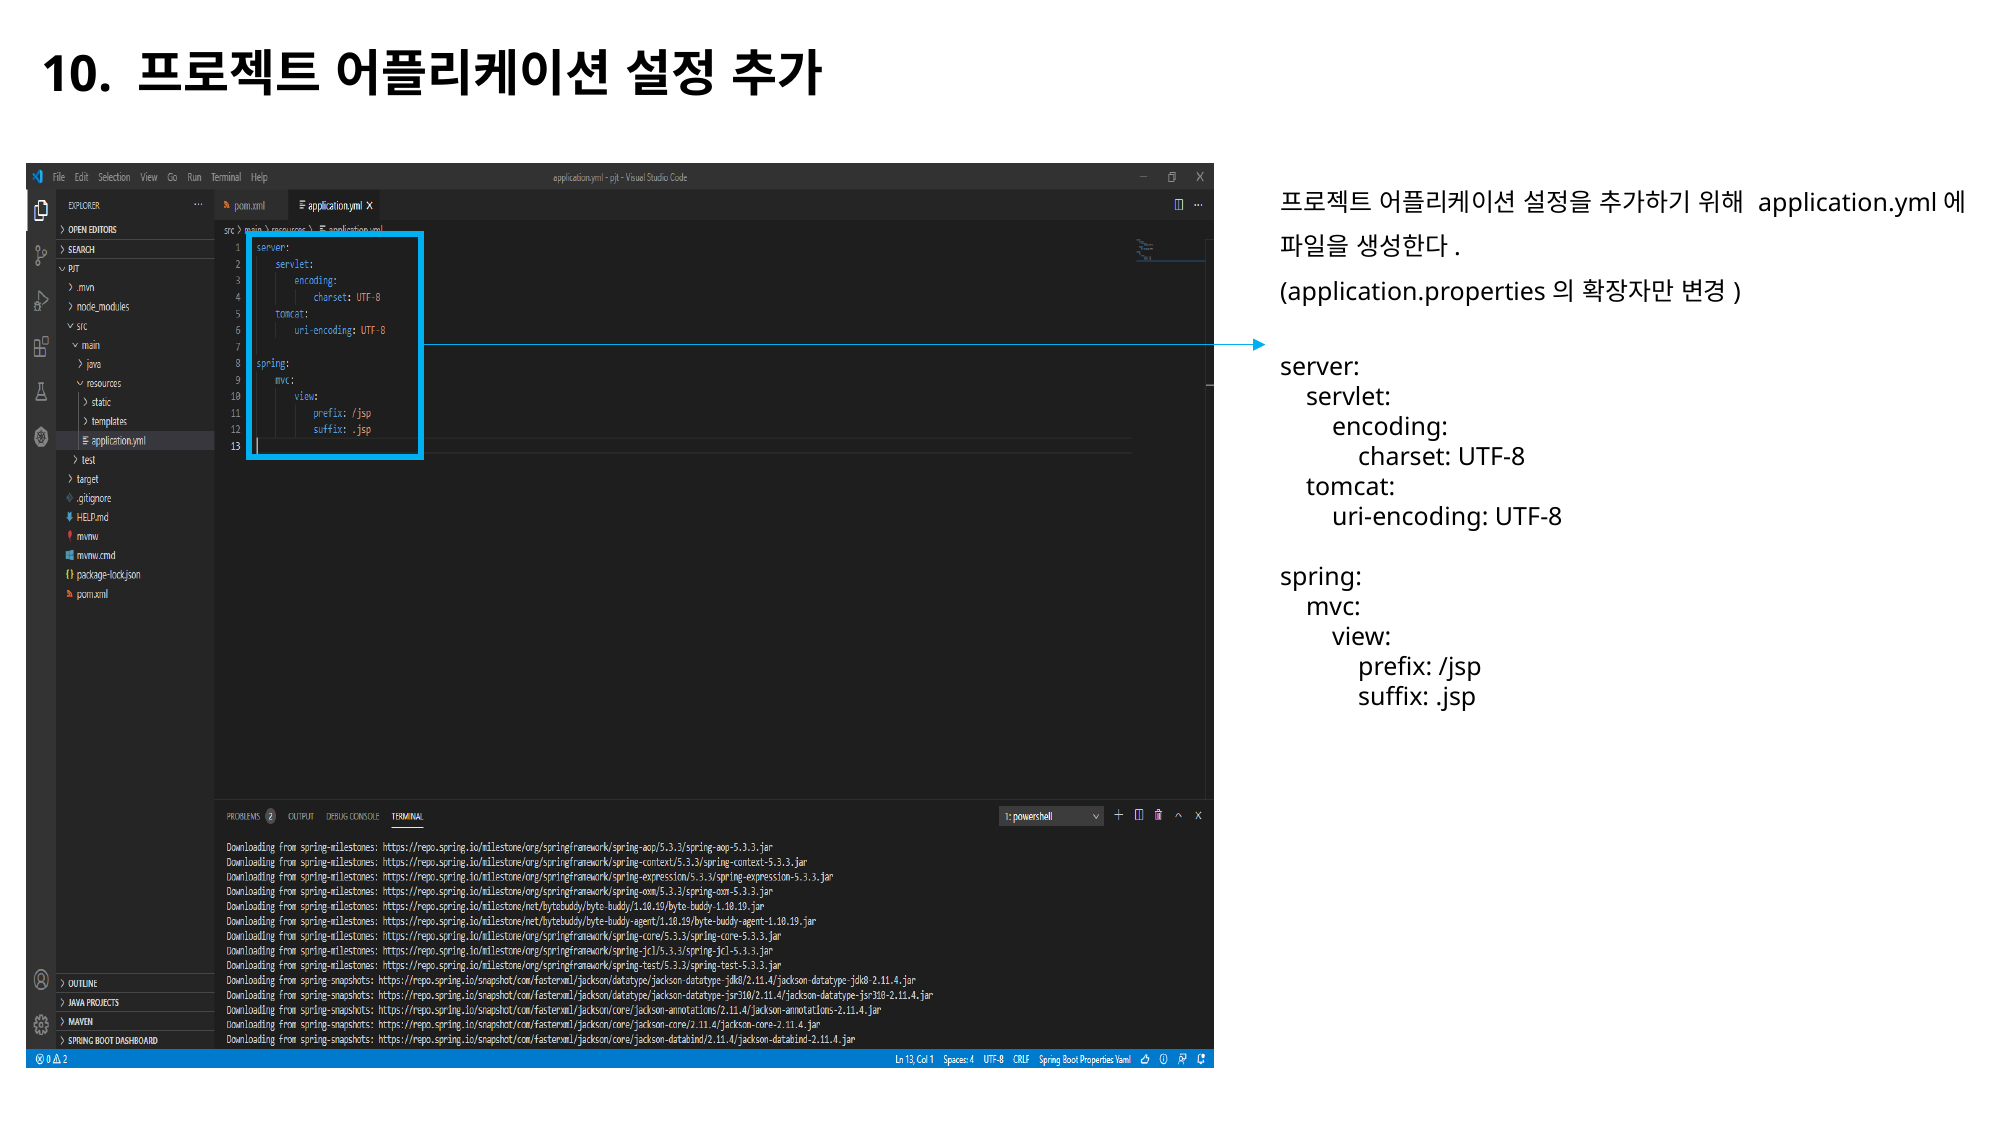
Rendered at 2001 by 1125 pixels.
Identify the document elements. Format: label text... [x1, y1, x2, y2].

picture [253, 238, 417, 453]
picture [26, 163, 1214, 1068]
text_box 10. 프로젝트 어플리케이션 설정 추가 [26, 33, 1669, 109]
text_box 프로젝트 어플리케이션 설정을 추가하기 위해 application.yml에 파일을 생성한다. (application.properties의 확장자만 변경) server: servlet: encoding: charset: UTF-8 tomcat: uri-encoding: UTF-8 spring: mvc: view: prefix: /jsp suffix: .jsp [1265, 163, 2000, 718]
